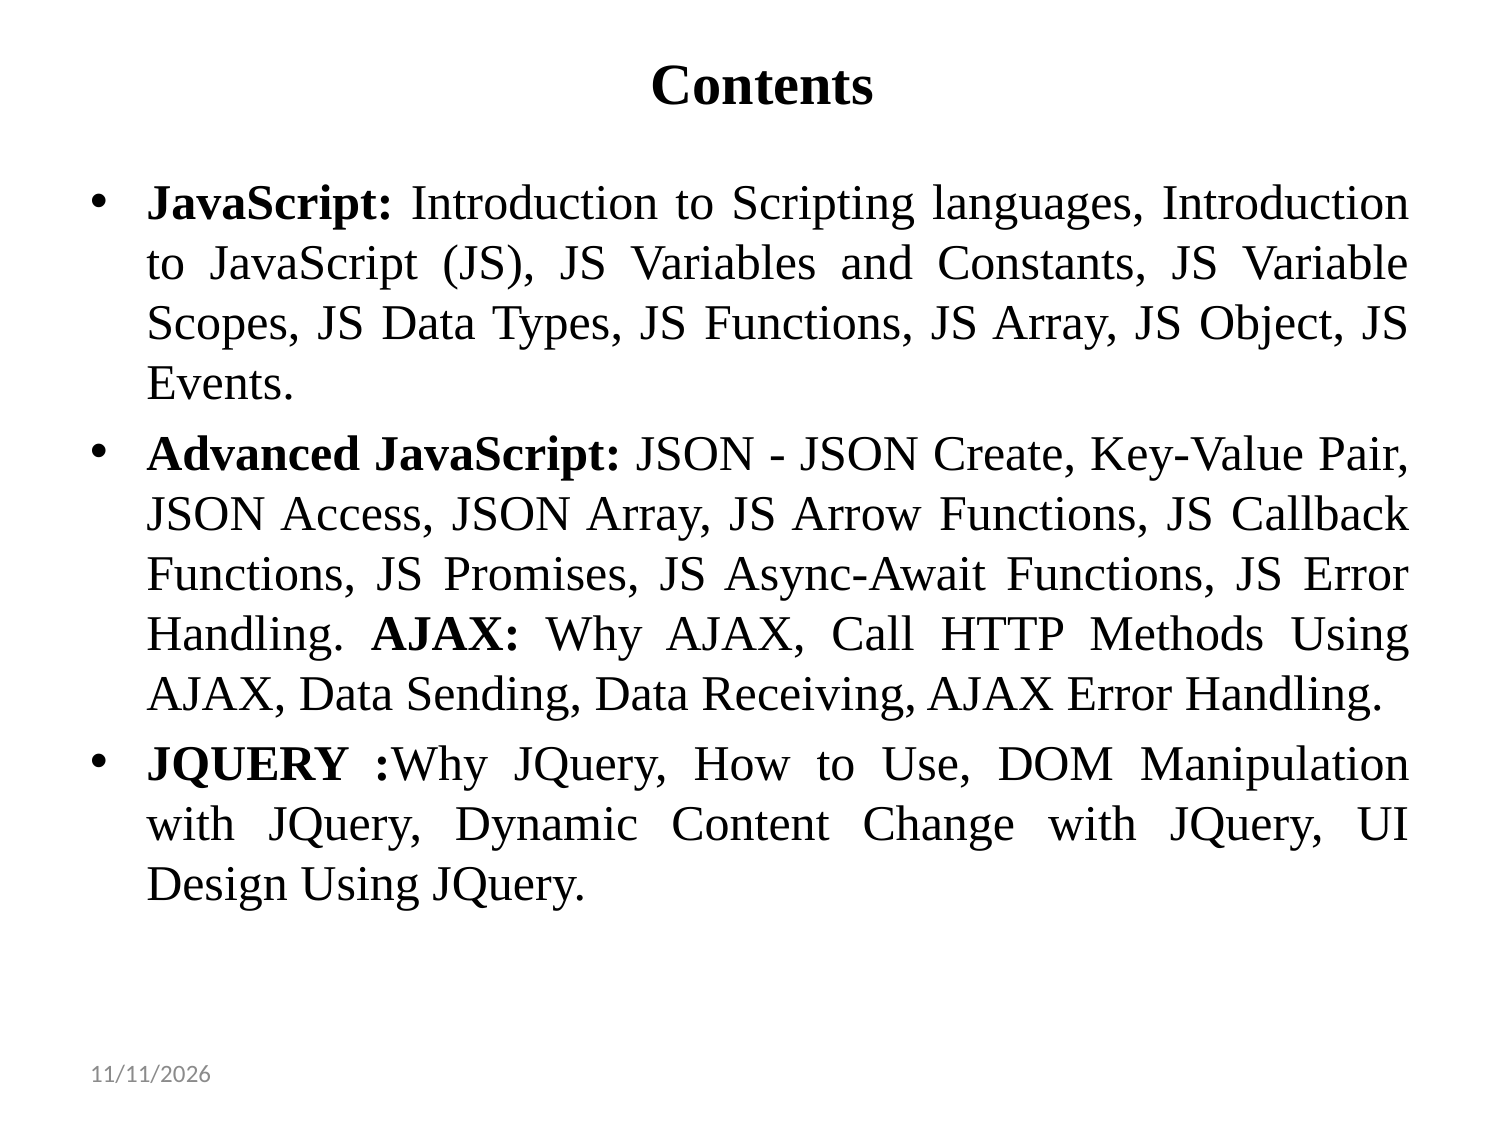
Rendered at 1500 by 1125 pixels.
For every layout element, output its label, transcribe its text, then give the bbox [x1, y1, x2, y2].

title Contents [87, 24, 1438, 138]
list JavaScript: Introduction to Scripting languages, Introduction to JavaScript (JS), JS Variables and Constants, JS Variable Scopes, JS Data Types, JS Functions, JS Array, JS Object, JS Events. Advanced JavaScript: JSON - JSON Create, Key-Value Pair, JSON Access, JSON Array, JS Arrow Functions, JS Callback Functions, JS Promises, JS Async-Await Functions, JS Error Handling. AJAX: Why AJAX, Call HTTP Methods Using AJAX, Data Sending, Data Receiving, AJAX Error Handling. JQUERY :Why JQuery, How to Use, DOM Manipulation with JQuery, Dynamic Content Change with JQuery, UI Design Using JQuery. [75, 162, 1425, 1043]
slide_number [75, 1042, 425, 1103]
